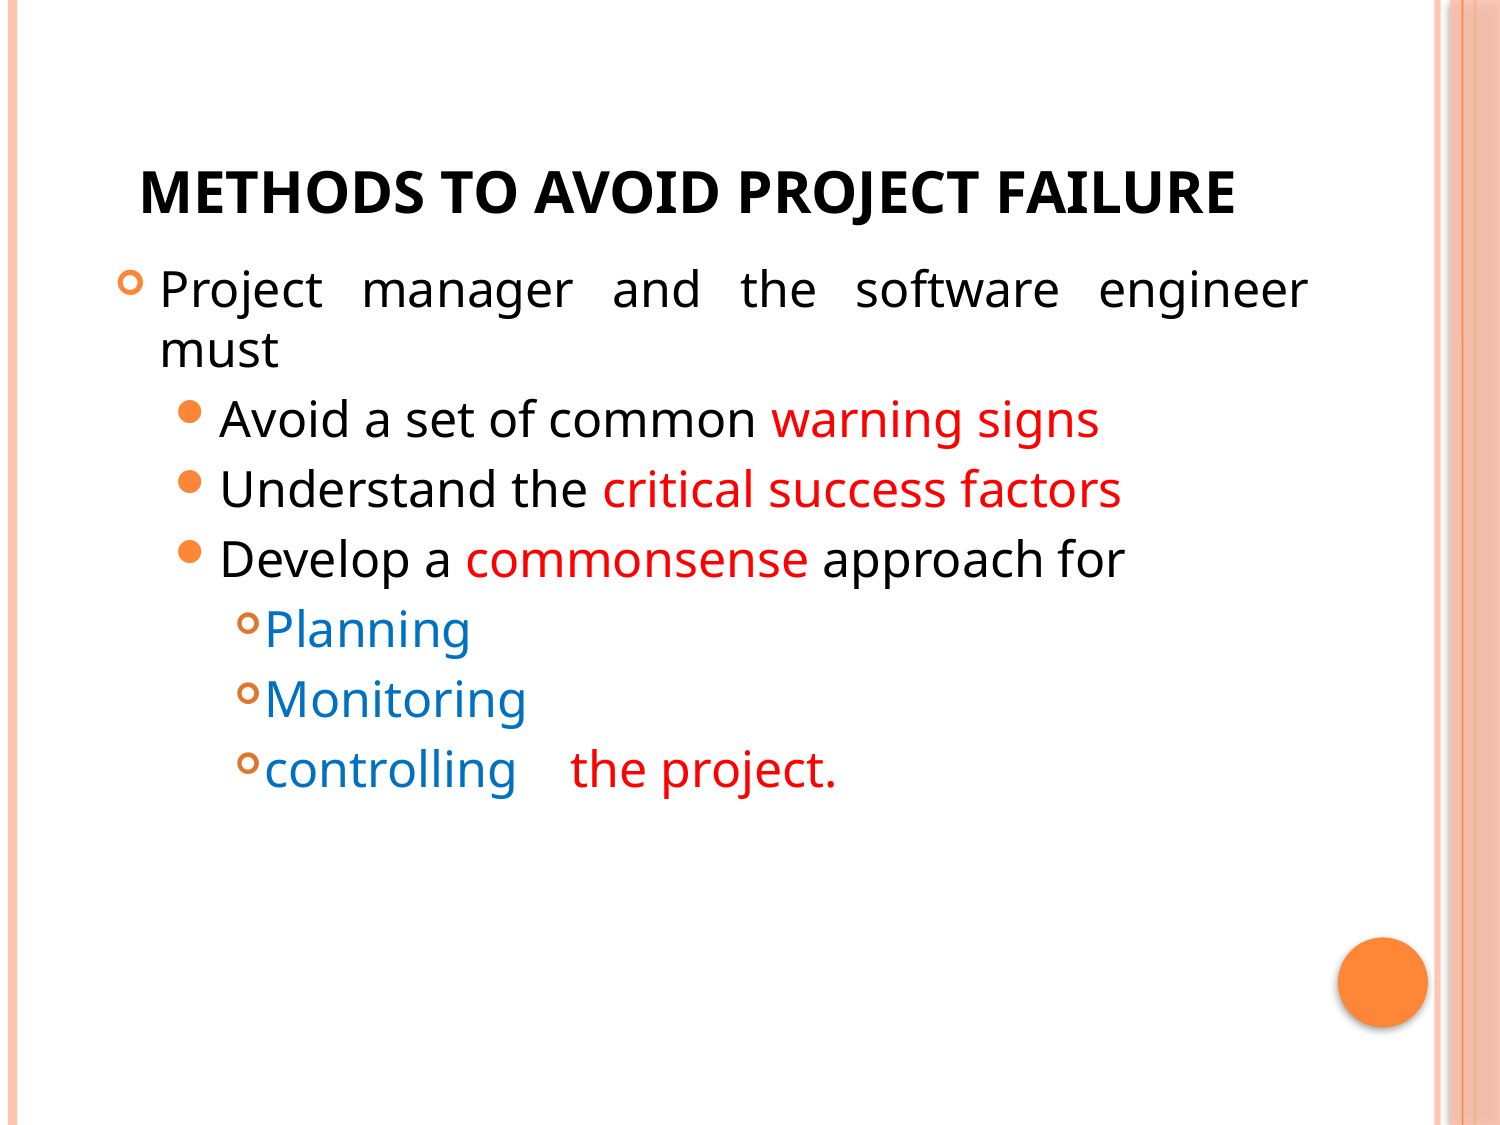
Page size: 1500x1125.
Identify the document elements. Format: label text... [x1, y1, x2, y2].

slide_number [1333, 940, 1434, 1027]
list Project manager and the software engineer must Avoid a set of common warning signs Understand the critical success factors Develop a commonsense approach for Planning Monitoring controlling the project. [99, 249, 1325, 1050]
title METHODS TO AVOID PROJECT FAILURE [75, 45, 1300, 233]
